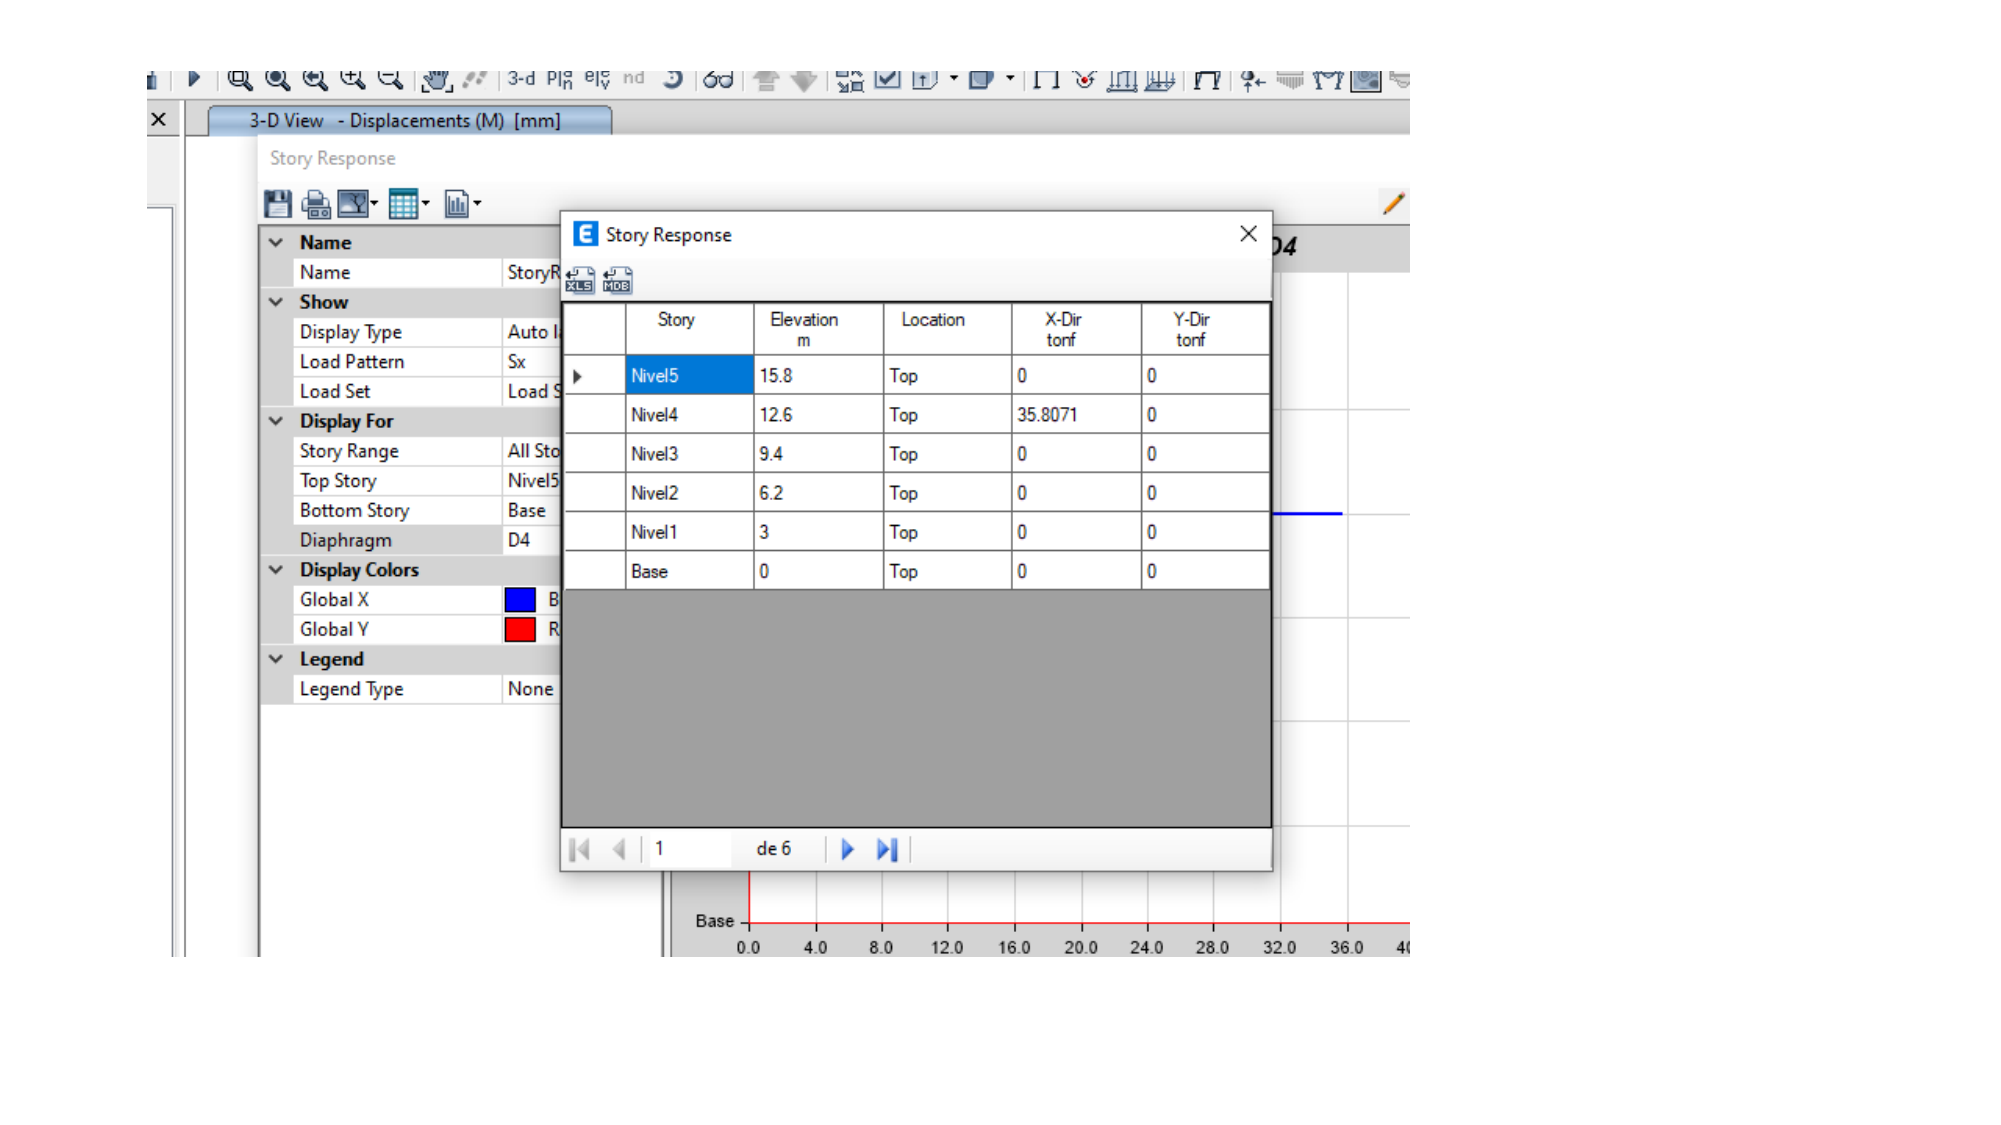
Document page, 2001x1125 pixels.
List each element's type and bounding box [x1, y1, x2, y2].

picture [147, 71, 1410, 957]
